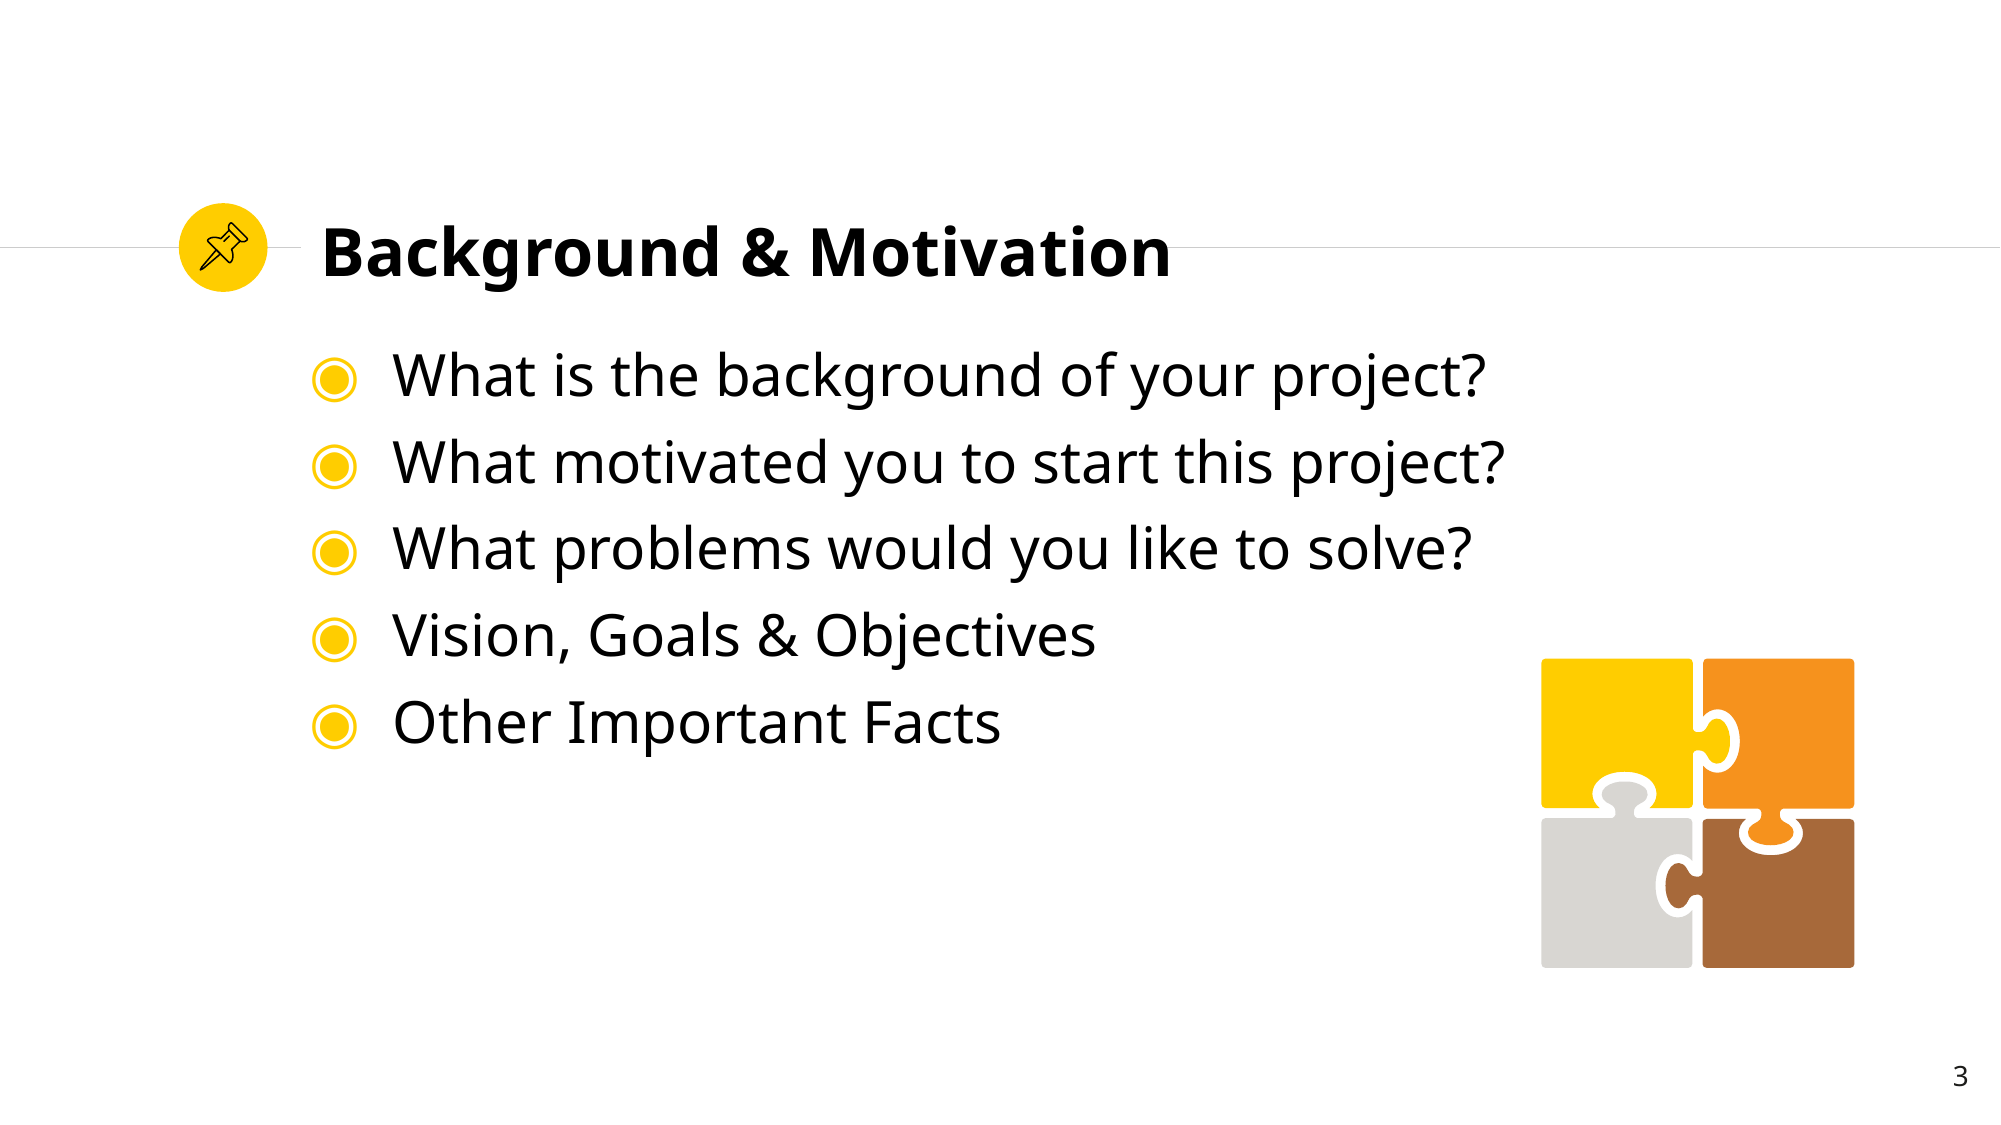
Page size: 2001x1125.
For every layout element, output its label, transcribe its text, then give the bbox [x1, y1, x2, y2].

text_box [200, 222, 248, 271]
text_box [1541, 658, 1855, 969]
list What is the background of your project? What motivated you to start this project? What problems would you like to solve? Vision, Goals & Objectives Other Important Facts [272, 318, 1855, 999]
title Background & Motivation [300, 196, 1351, 292]
slide_number 3 [1868, 1038, 1989, 1125]
